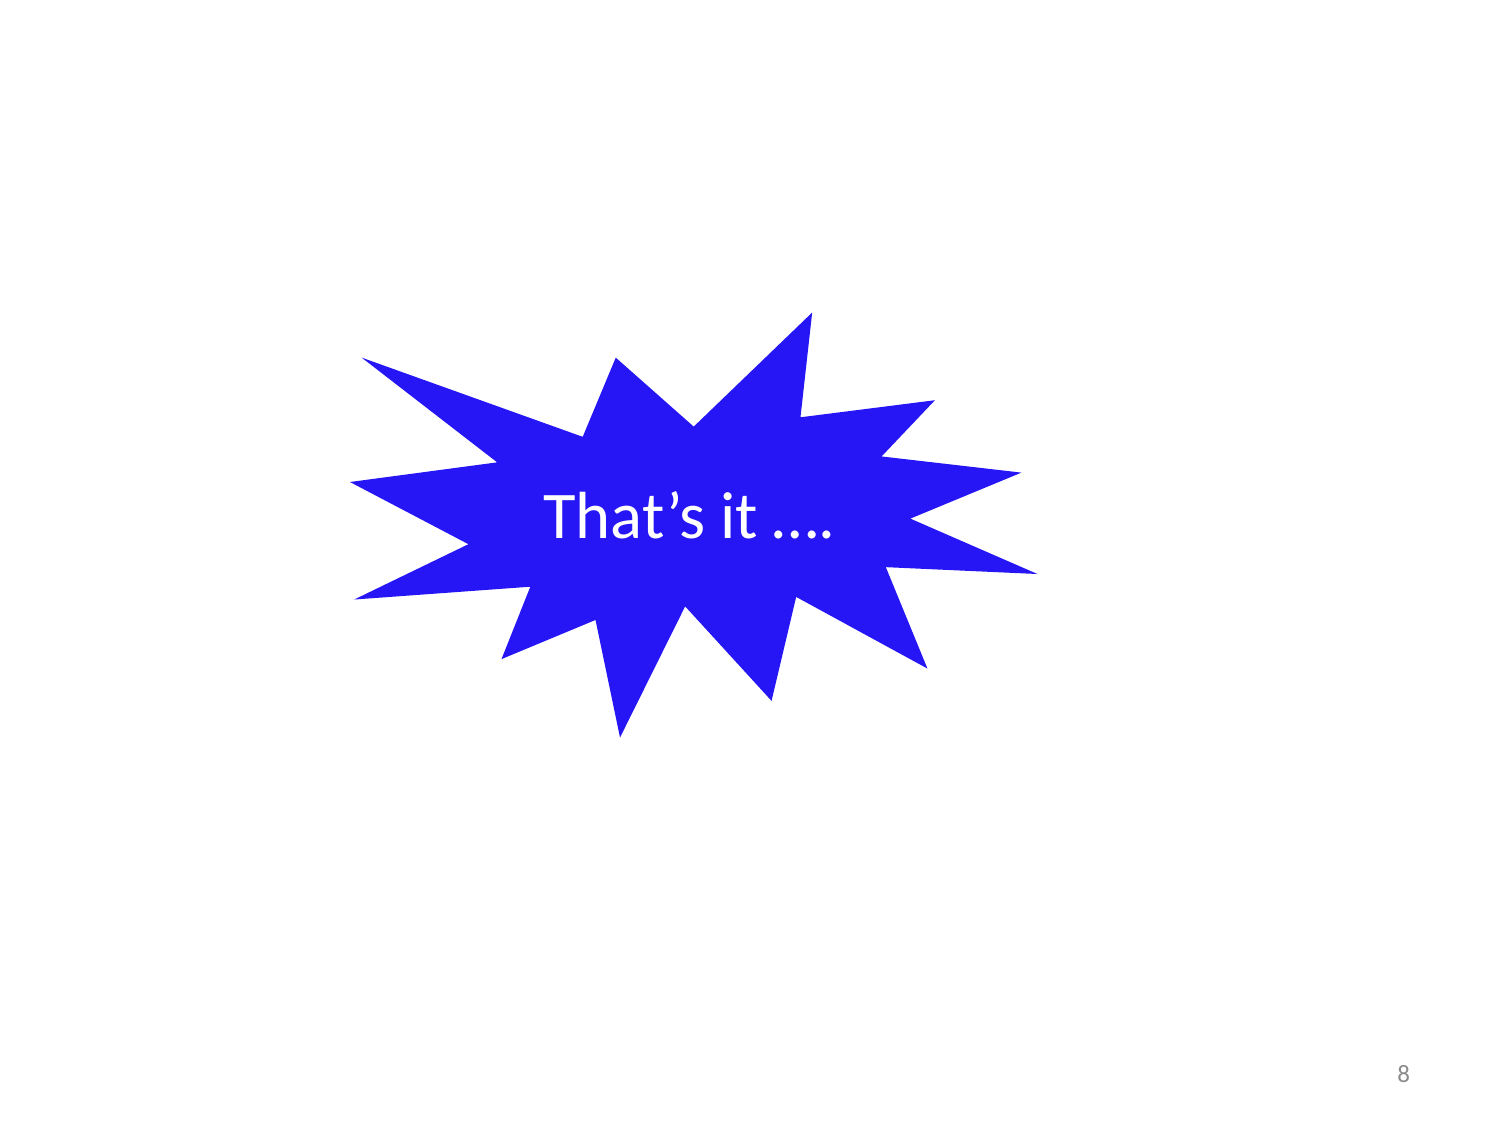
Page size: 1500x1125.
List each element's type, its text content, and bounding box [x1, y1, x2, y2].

text_box That’s it …. [347, 310, 1040, 740]
slide_number 8 [1074, 1042, 1425, 1103]
